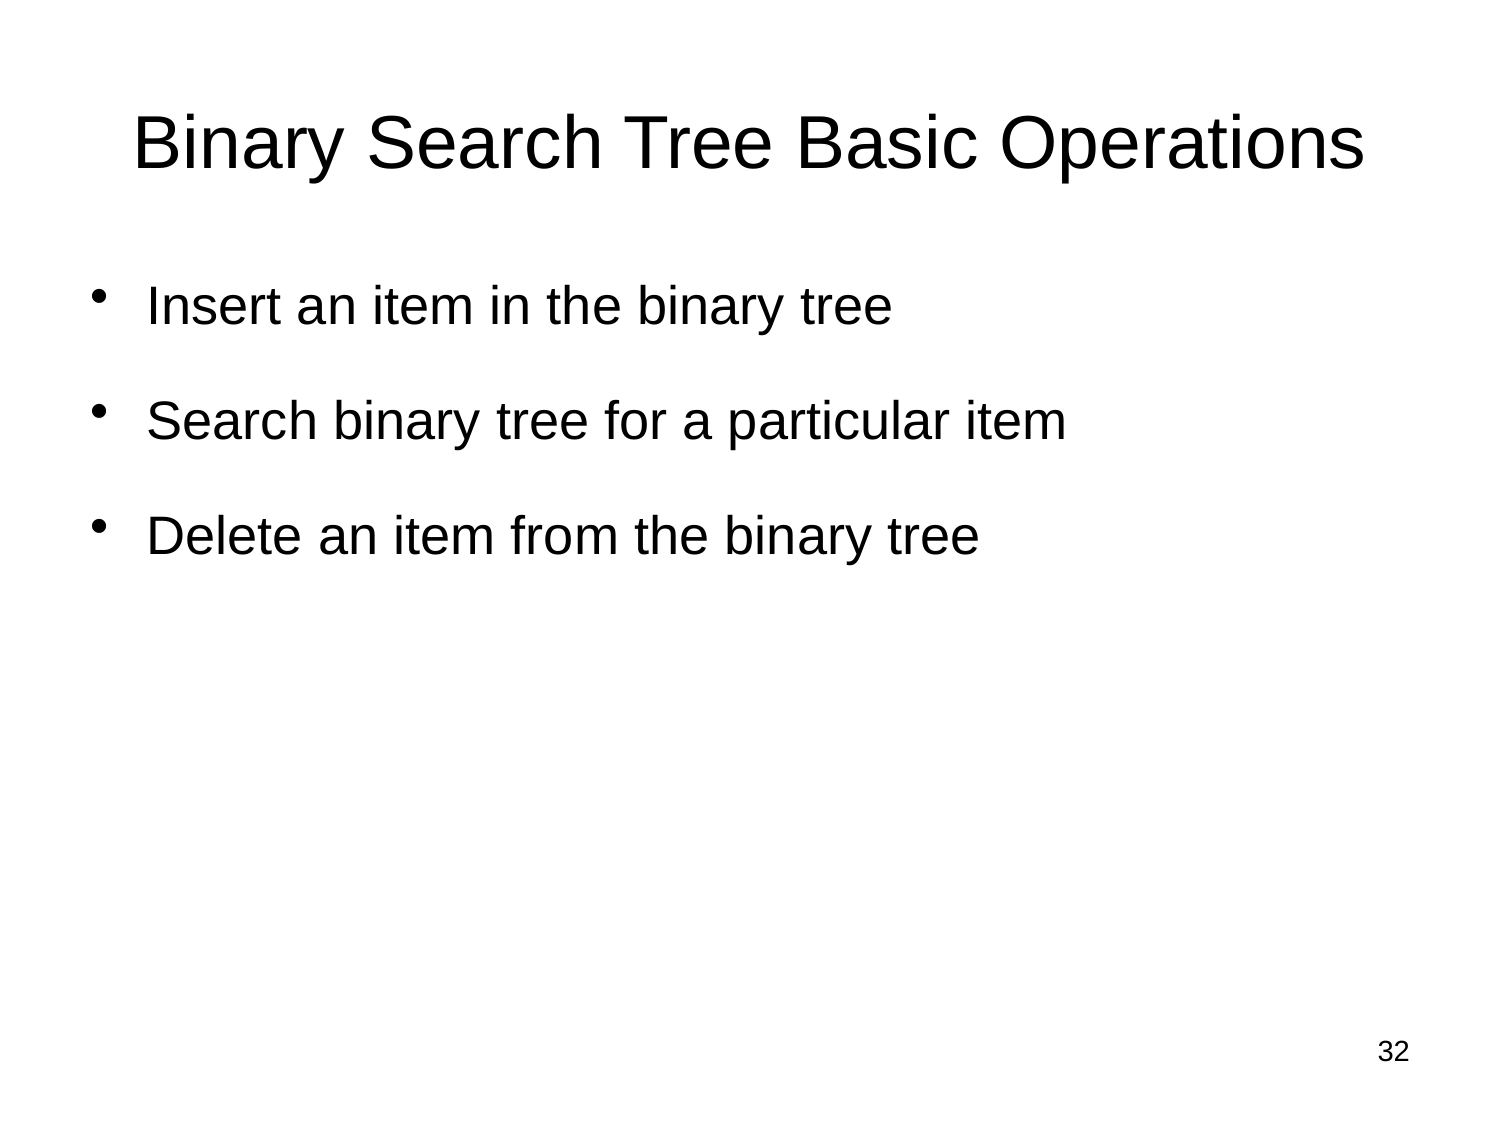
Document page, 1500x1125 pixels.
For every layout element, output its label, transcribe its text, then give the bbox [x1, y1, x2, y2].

slide_number 32 [1287, 1024, 1426, 1103]
title Binary Search Tree Basic Operations [74, 44, 1426, 233]
list Insert an item in the binary tree Search binary tree for a particular item Delete an item from the binary tree [74, 262, 1426, 1006]
